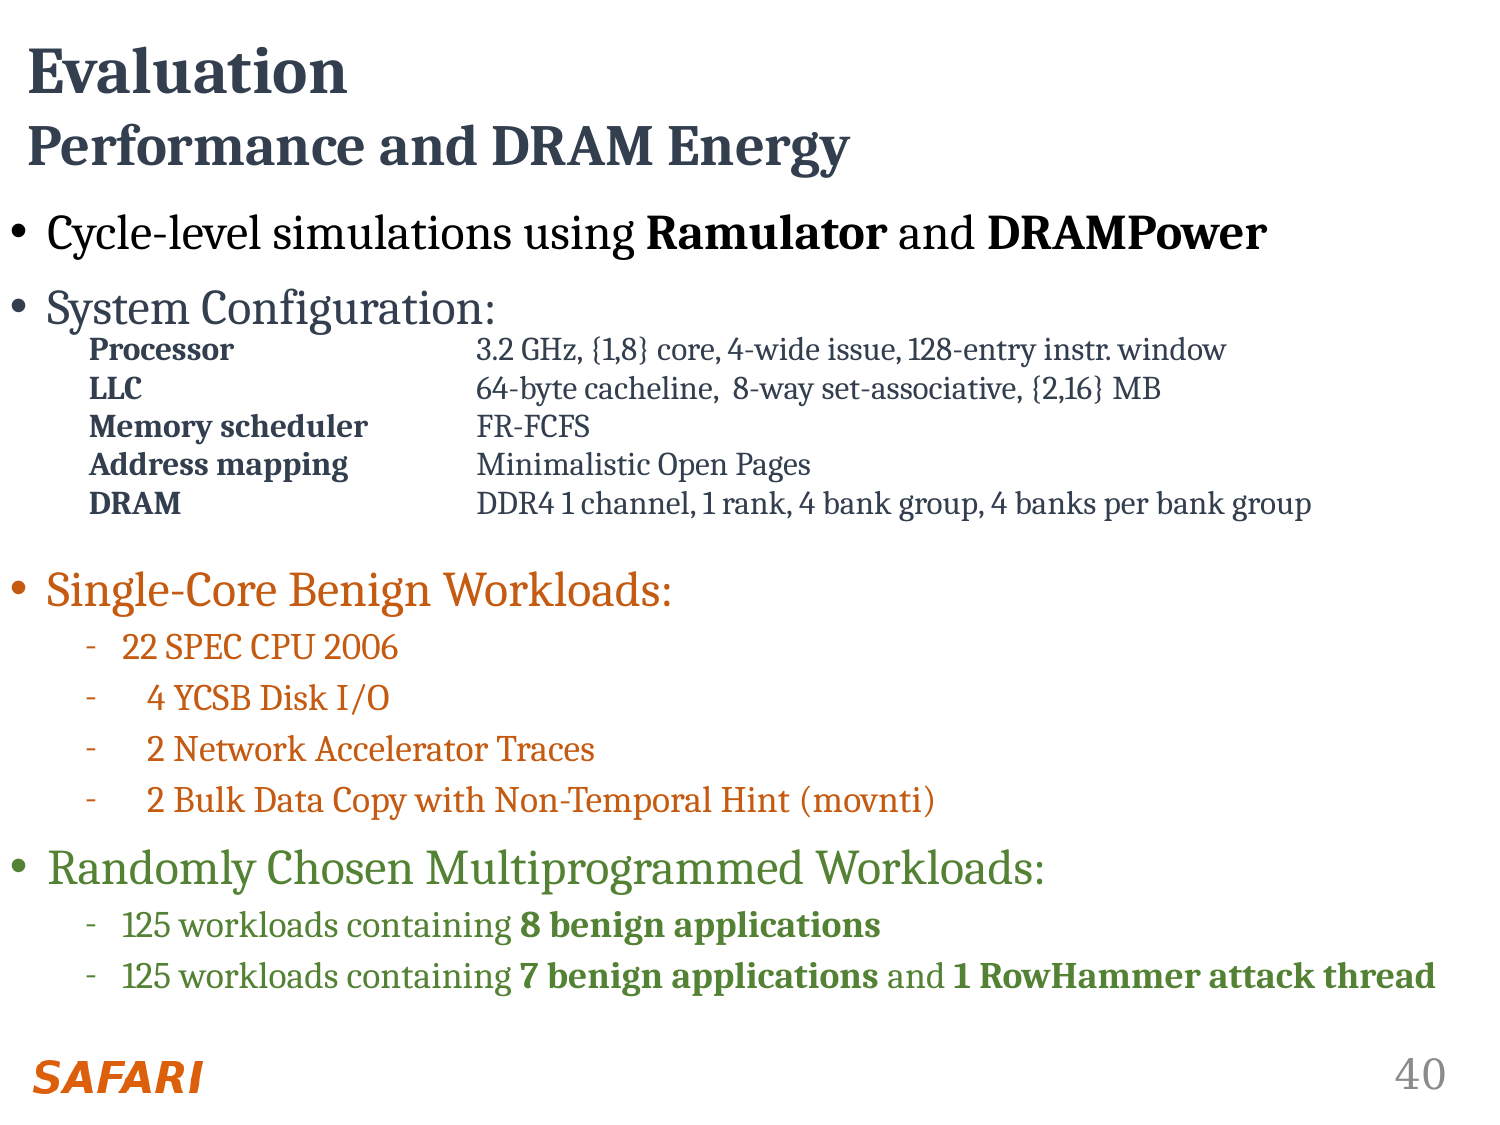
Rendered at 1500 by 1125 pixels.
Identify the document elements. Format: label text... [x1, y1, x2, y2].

table_header Processor [89, 331, 477, 369]
title Evaluation Performance and DRAM Energy [12, 8, 1147, 196]
table_cell DDR4 1 channel, 1 rank, 4 bank group, 4 banks per bank group [477, 484, 1472, 548]
table_cell Memory scheduler [89, 408, 477, 446]
table_cell Address mapping [89, 446, 477, 484]
picture [31, 1051, 209, 1104]
table_cell 64-byte cacheline, 8-way set-associative, {2,16} MB [477, 369, 1472, 408]
table_cell Minimalistic Open Pages [477, 446, 1472, 484]
list Cycle-level simulations using Ramulator and DRAMPower System Configuration: Single-Core Benign Workloads: 22 SPEC CPU 2006 4 YCSB Disk I/O 2 Network Accelerator Traces 2 Bulk Data Copy with Non-Temporal Hint (movnti) Randomly Chosen Multiprogrammed Workloads: 125 workloads containing 8 benign applications 125 workloads containing 7 benign applications and 1 RowHammer attack thread [0, 199, 1500, 1043]
table_cell LLC [89, 369, 477, 408]
table_cell DRAM [89, 484, 477, 548]
table_header 3.2 GHz, {1,8} core, 4-wide issue, 128-entry instr. window [477, 331, 1472, 369]
table_cell FR-FCFS [477, 408, 1472, 446]
